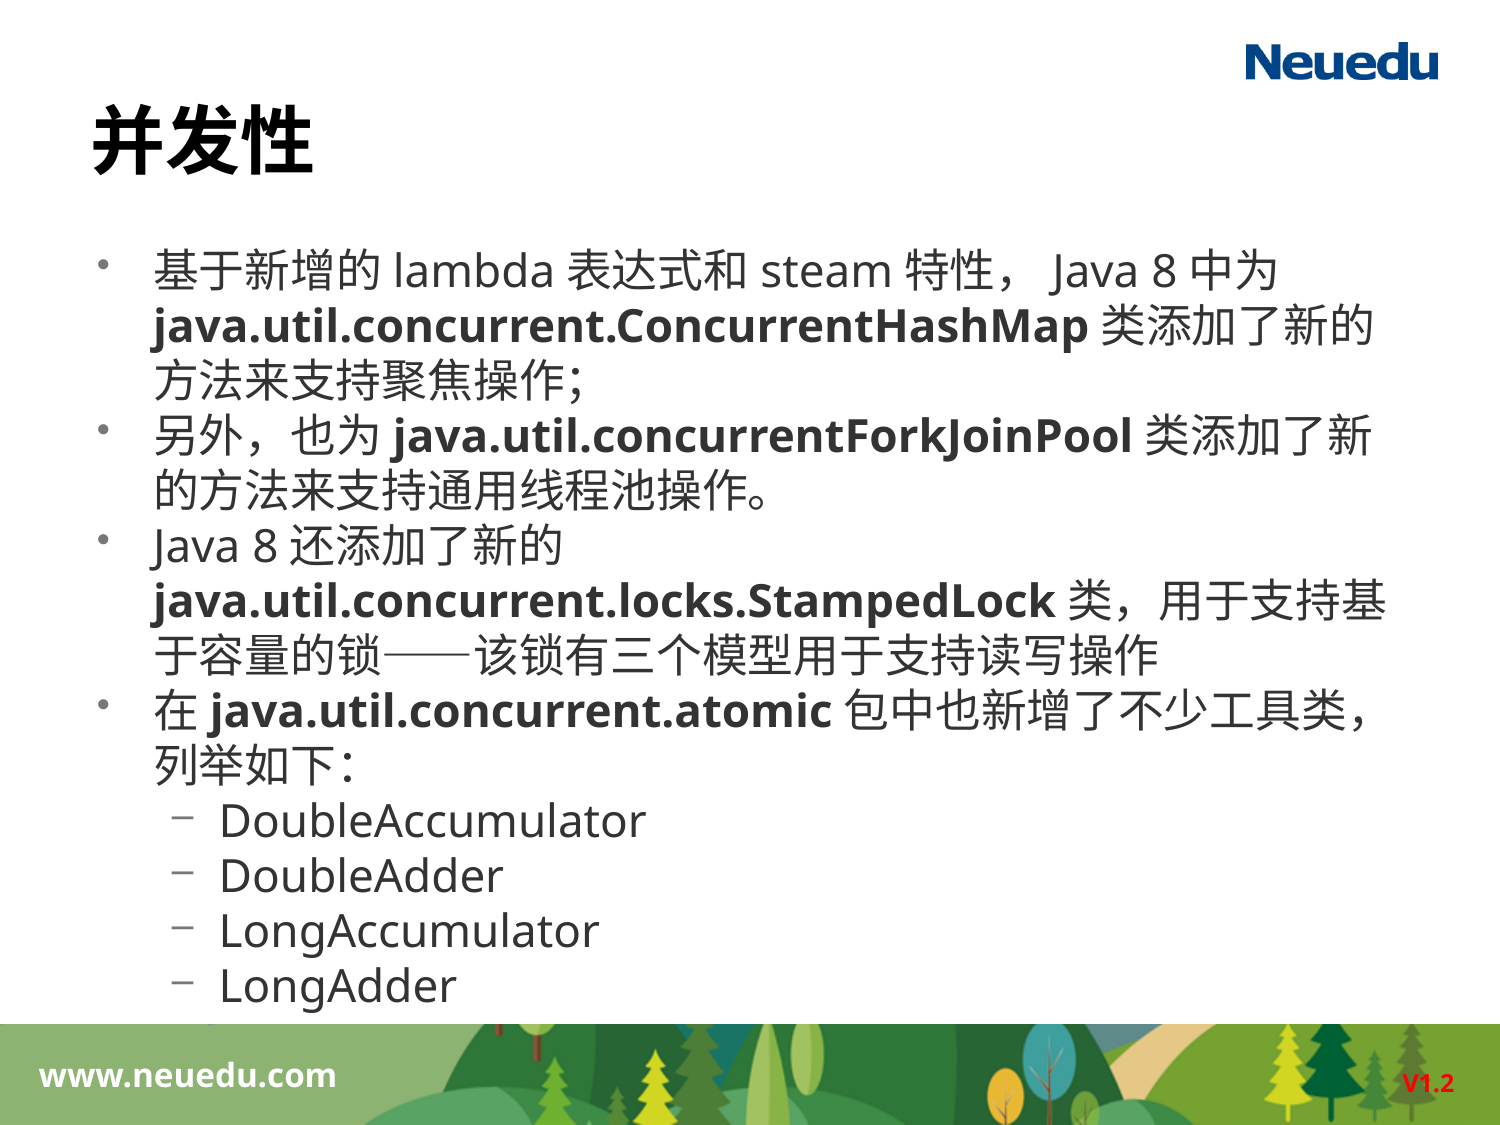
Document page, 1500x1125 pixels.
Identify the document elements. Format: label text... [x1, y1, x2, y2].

picture [1246, 42, 1438, 80]
title 并发性 [74, 44, 1426, 233]
list 基于新增的lambda表达式和steam特性，Java 8中为java.util.concurrent.ConcurrentHashMap类添加了新的方法来支持聚焦操作； 另外，也为java.util.concurrentForkJoinPool类添加了新的方法来支持通用线程池操作。 Java 8还添加了新的java.util.concurrent.locks.StampedLock类，用于支持基于容量的锁——该锁有三个模型用于支持读写操作 在java.util.concurrent.atomic包中也新增了不少工具类，列举如下： DoubleAccumulator DoubleAdder LongAccumulator LongAdder [82, 234, 1432, 977]
picture [0, 1024, 1500, 1125]
